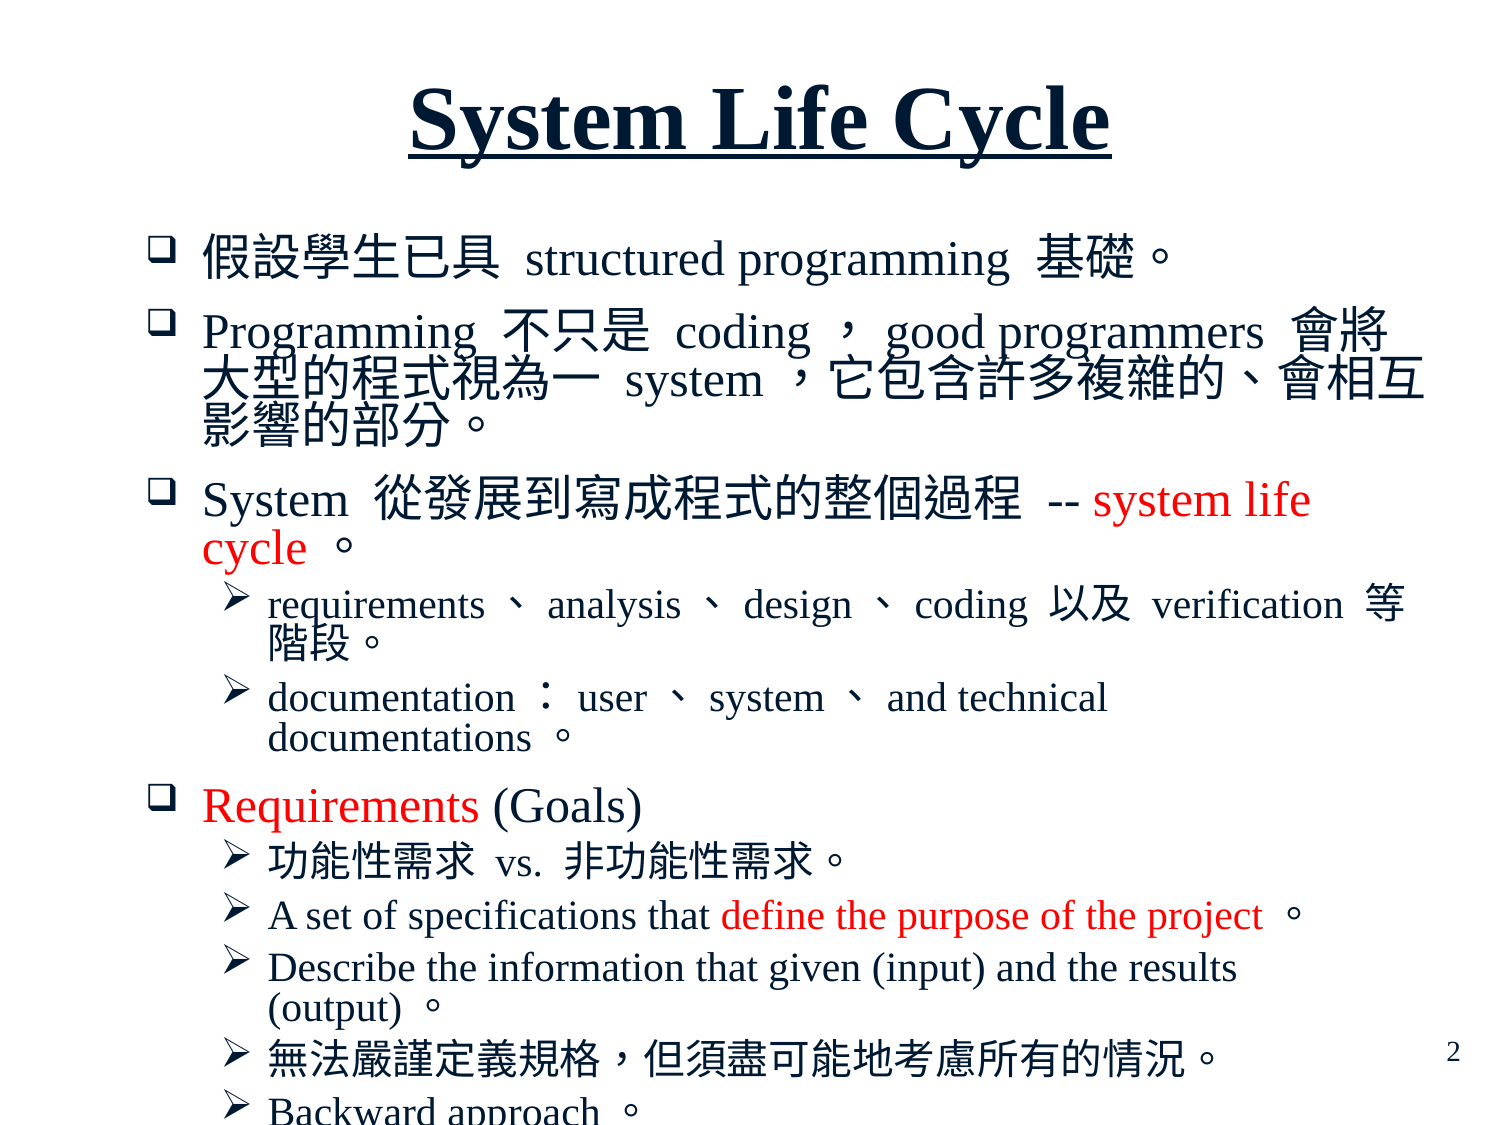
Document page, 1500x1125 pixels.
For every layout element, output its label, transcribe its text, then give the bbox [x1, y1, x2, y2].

title System Life Cycle [122, 68, 1398, 176]
list 假設學生已具 structured programming 基礎。 Programming 不只是 coding，good programmers 會將大型的程式視為一 system，它包含許多複雜的、會相互影響的部分。 System 從發展到寫成程式的整個過程 -- system life cycle。 requirements、analysis、design、coding 以及 verification 等階段。 documentation：user、system、and technical documentations。 Requirements (Goals) 功能性需求 vs. 非功能性需求。 A set of specifications that define the purpose of the project。 Describe the information that given (input) and the results (output)。 無法嚴謹定義規格，但須盡可能地考慮所有的情況。 Backward approach。 [130, 229, 1446, 1026]
slide_number 2 [1163, 1024, 1477, 1101]
